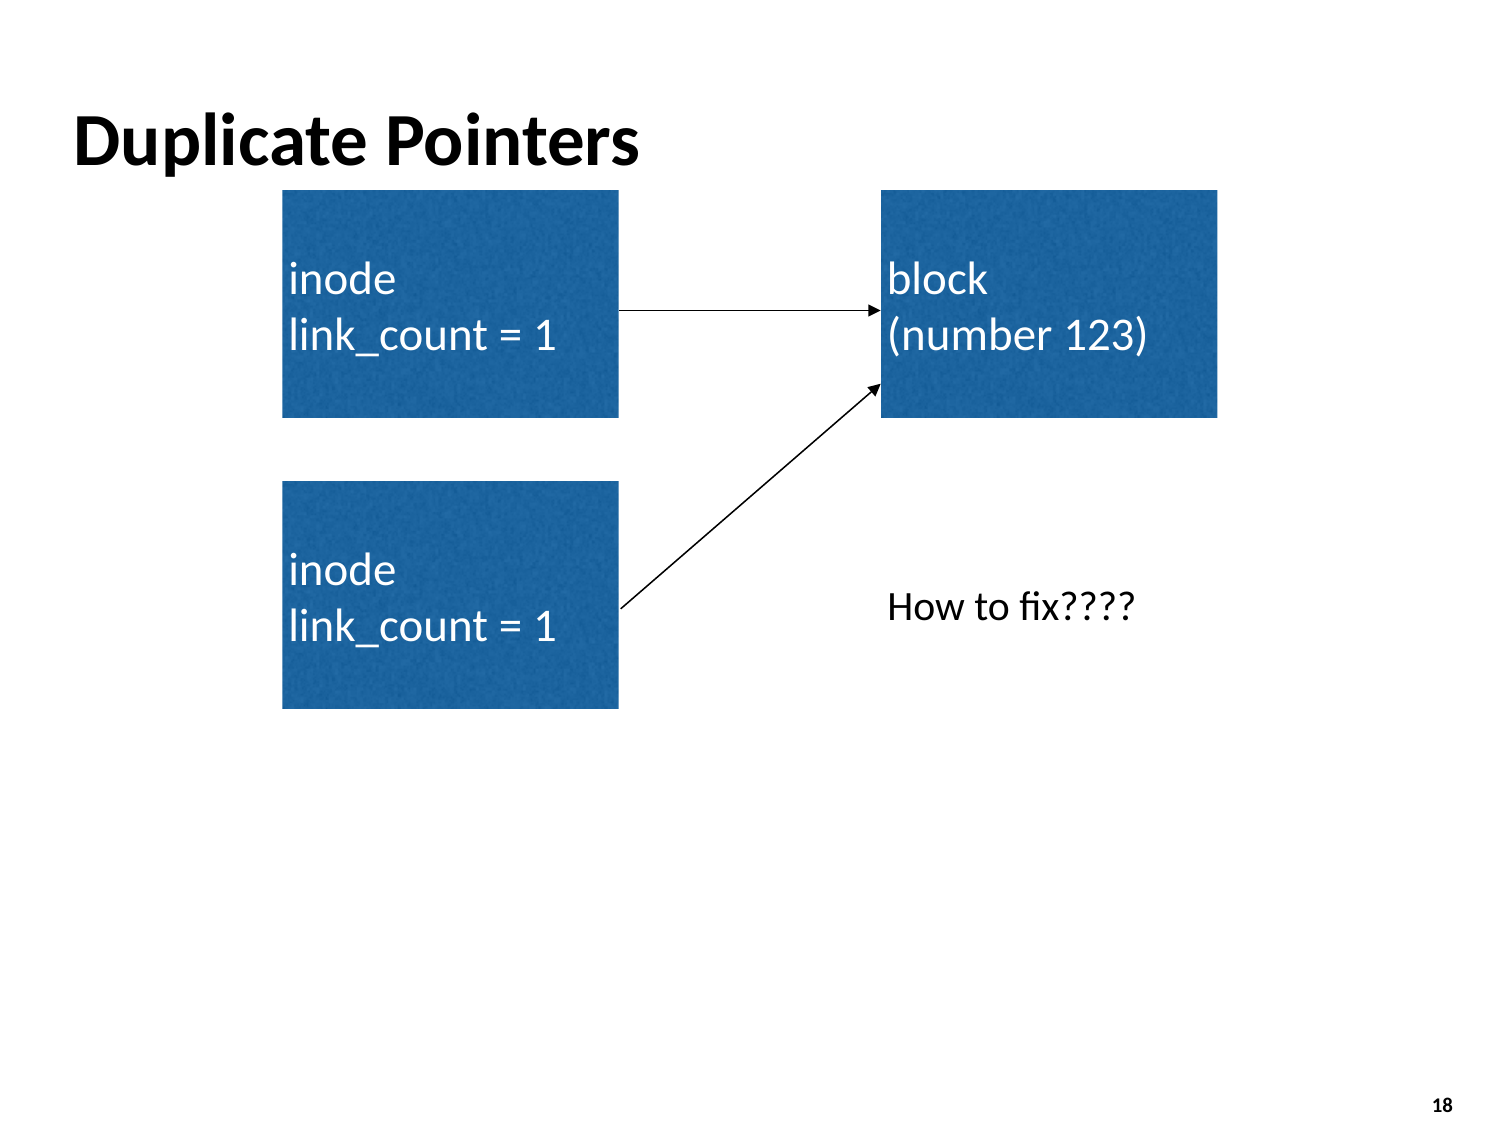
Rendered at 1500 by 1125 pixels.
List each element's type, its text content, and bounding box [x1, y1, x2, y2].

text_box How to fix???? [872, 571, 1152, 637]
text_box [620, 383, 881, 610]
title Duplicate Pointers [58, 72, 1305, 199]
text_box block (number 123) [881, 190, 1218, 418]
text_box inode link_count = 1 [282, 190, 619, 418]
text_box inode link_count = 1 [282, 481, 619, 709]
text_box [619, 304, 881, 317]
